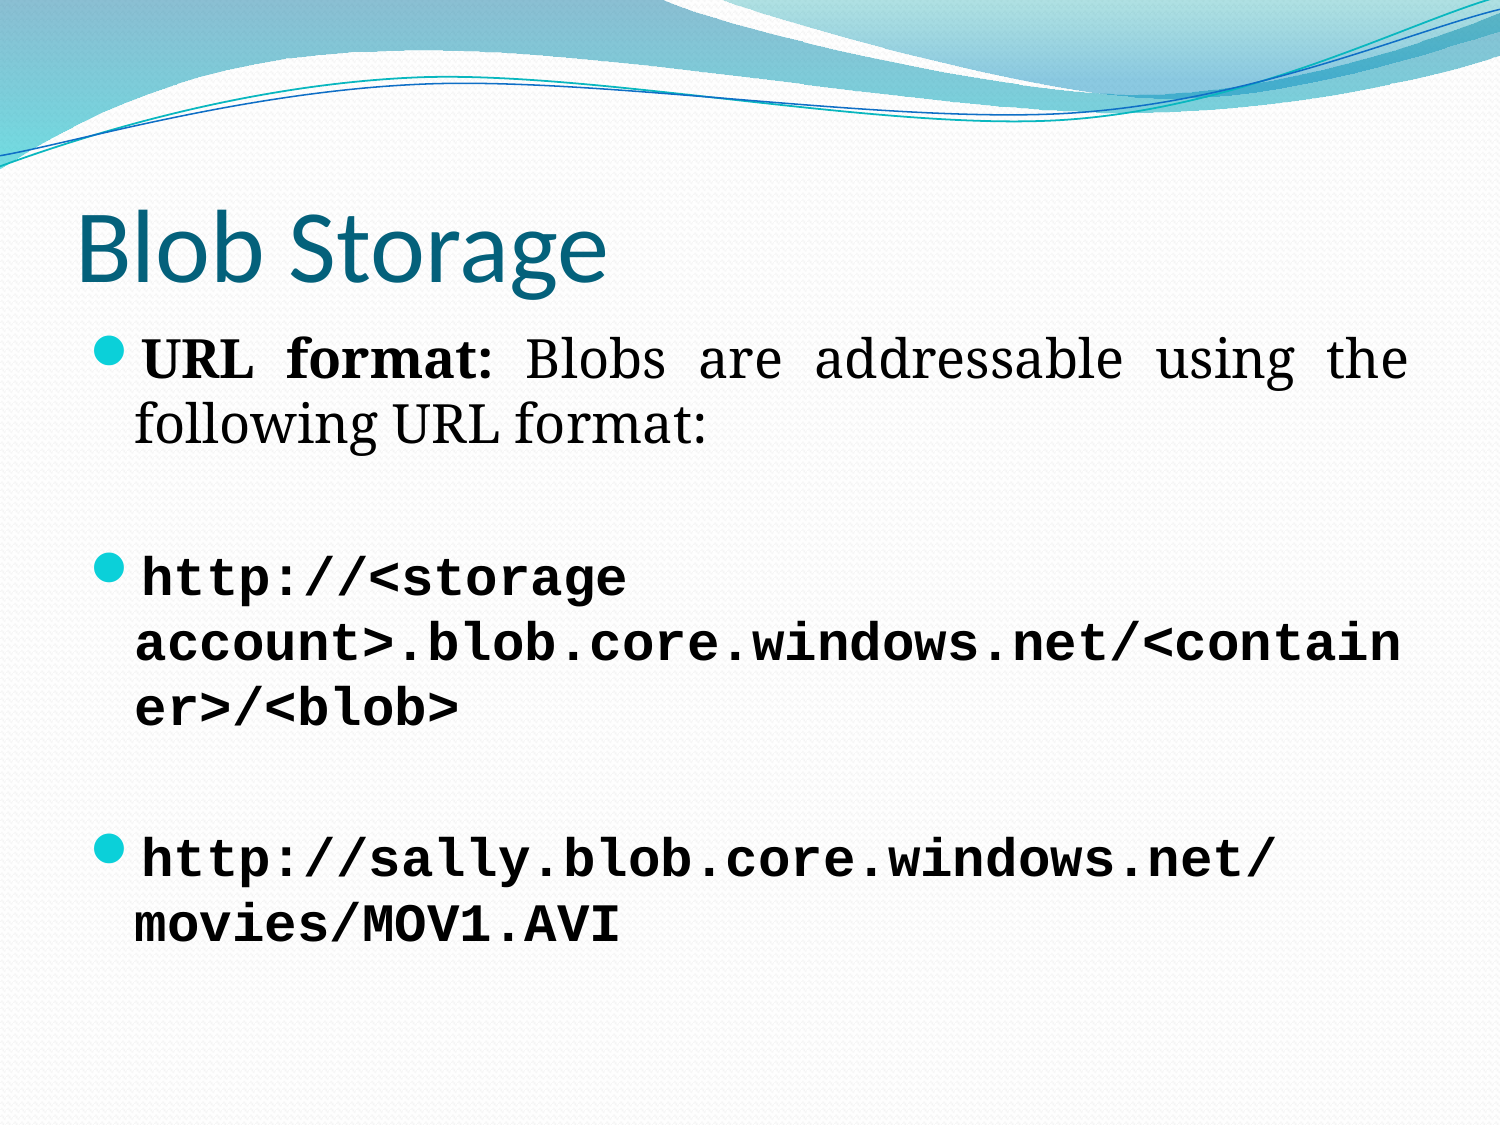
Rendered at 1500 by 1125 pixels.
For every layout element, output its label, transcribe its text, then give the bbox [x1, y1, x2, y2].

title Blob Storage [75, 115, 1425, 303]
list URL format: Blobs are addressable using the following URL format: http://<storage account>.blob.core.windows.net/<container>/<blob> http://sally.blob.core.windows.net/movies/MOV1.AVI [75, 317, 1425, 1038]
